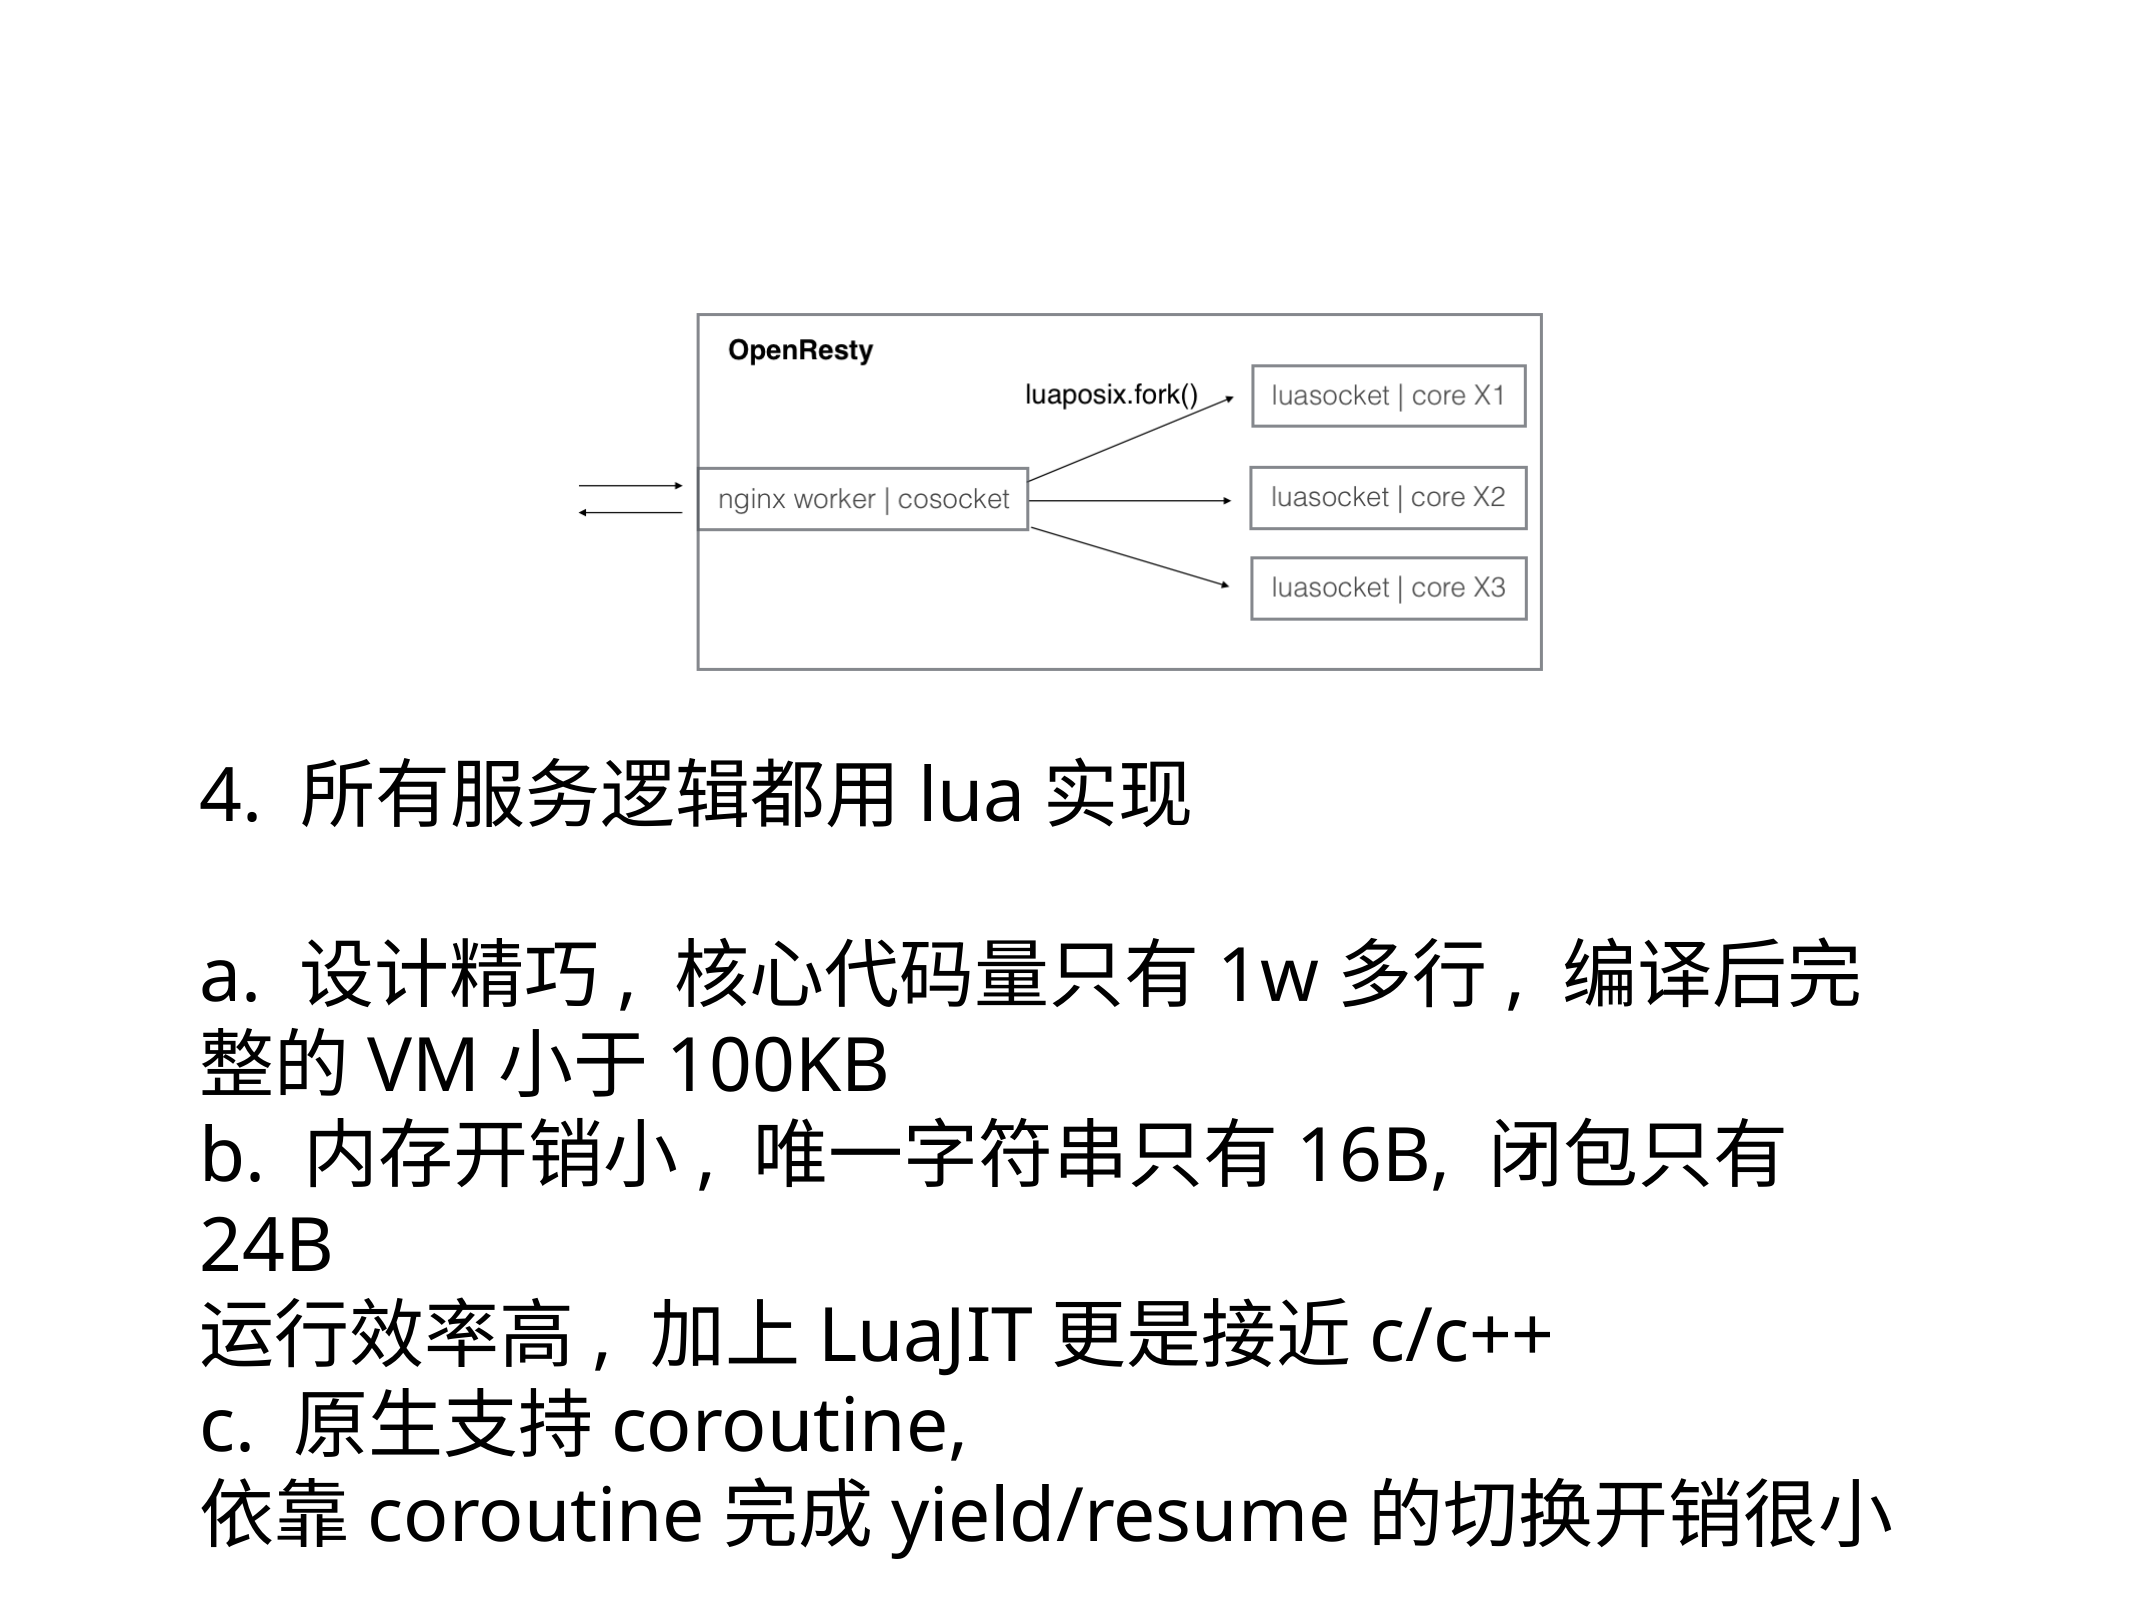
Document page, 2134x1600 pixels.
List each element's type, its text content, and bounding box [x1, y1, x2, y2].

picture [575, 301, 1559, 685]
text_box 4. 所有服务逻辑都用lua实现 a. 设计精巧, 核心代码量只有1w多行, 编译后完整的VM小于100KB b. 内存开销小, 唯一字符串只有16B, 闭包只有24B 运行效率高, 加上LuaJIT更是接近c/c++ c. 原生支持coroutine, 依靠coroutine完成yield/resume的切换开销很小 [191, 737, 1942, 1565]
